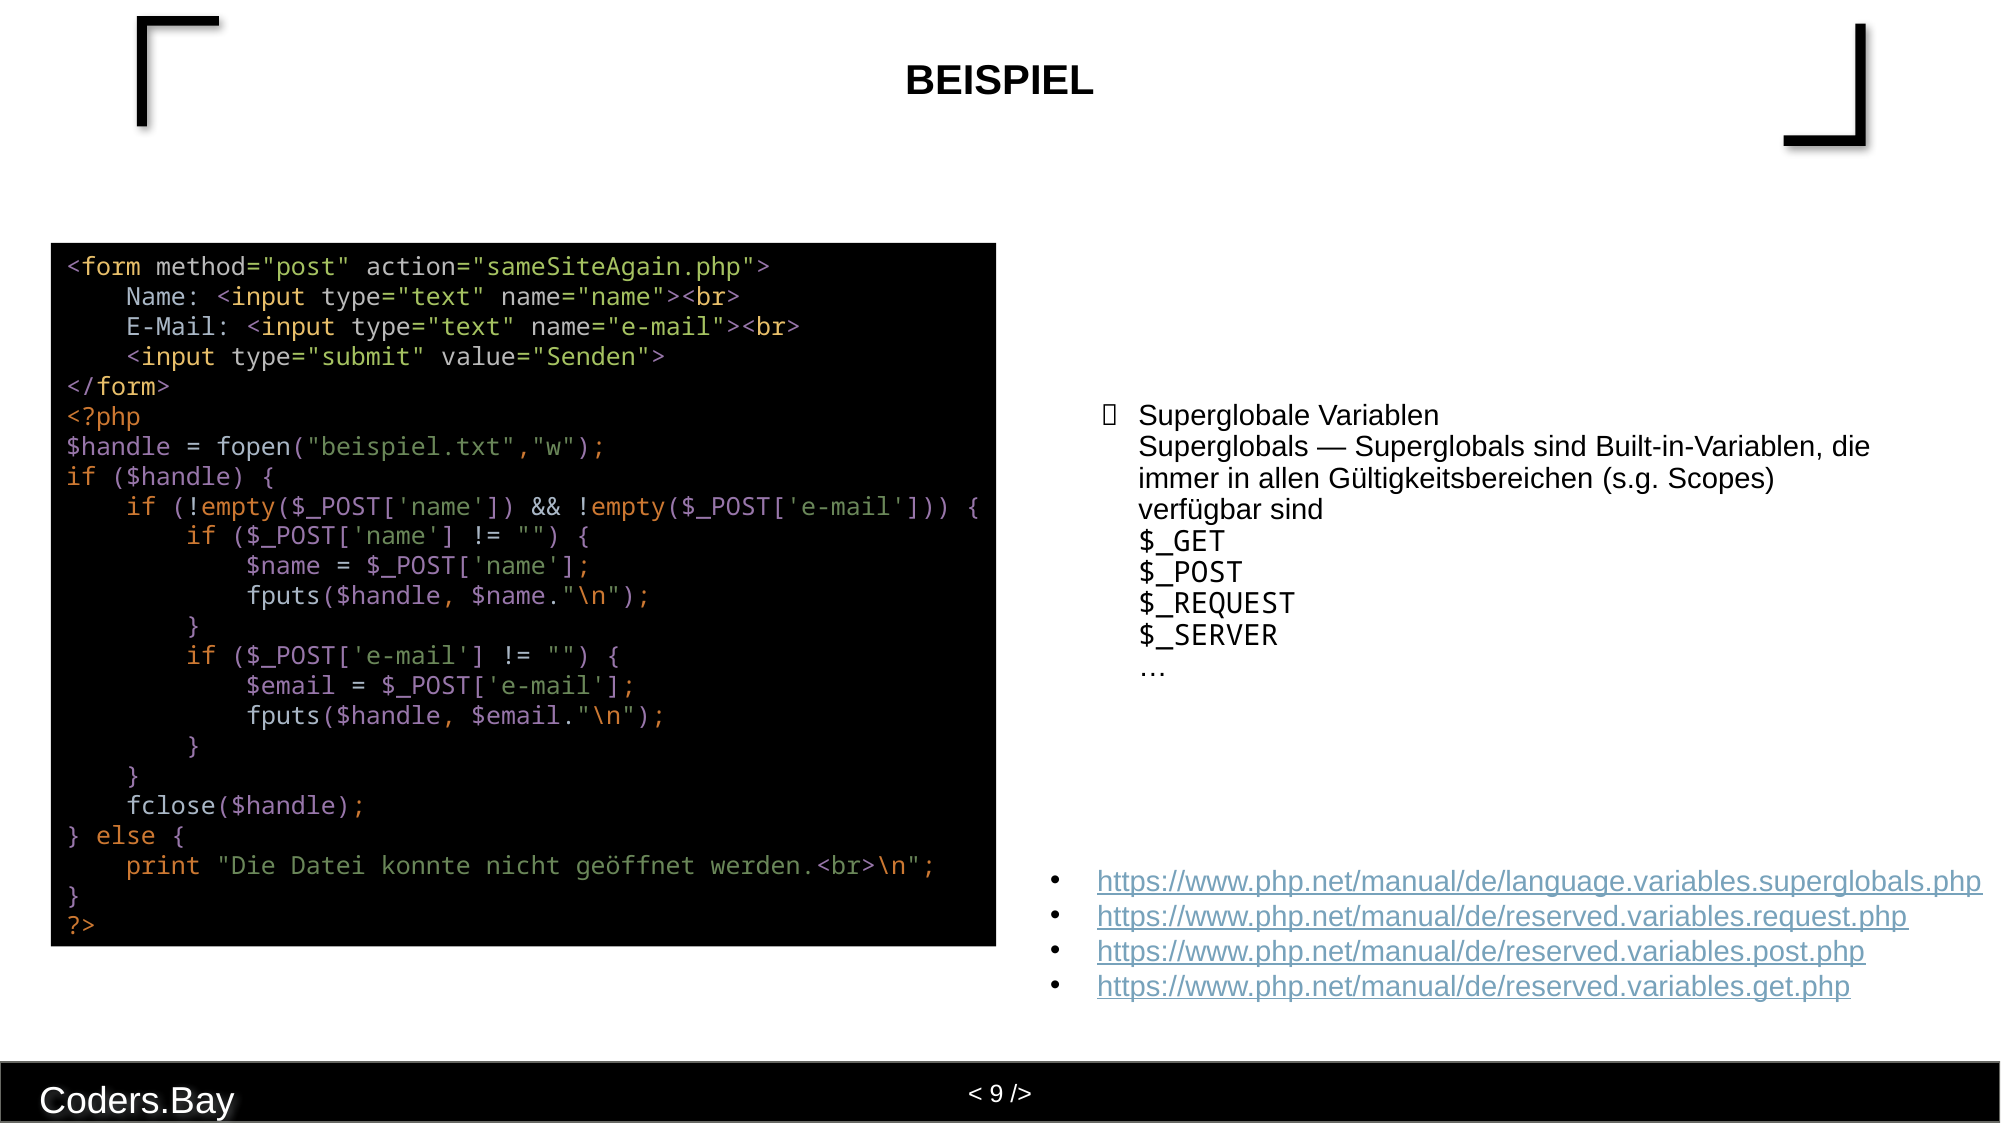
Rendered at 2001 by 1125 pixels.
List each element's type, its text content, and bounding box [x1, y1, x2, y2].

text_box <form method="post" action="sameSiteAgain.php"> Name: <input type="text" name="name"><br> E-Mail: <input type="text" name="e-mail"><br> <input type="submit" value="Senden"> </form> <?php $handle = fopen("beispiel.txt","w"); if ($handle) { if (!empty($_POST['name']) && !empty($_POST['e-mail'])) { if ($_POST['name'] != "") { $name = $_POST['name']; fputs($handle, $name."\n"); } if ($_POST['e-mail'] != "") { $email = $_POST['e-mail']; fputs($handle, $email."\n"); } } fclose($handle); } else { print "Die Datei konnte nicht geöffnet werden.<br>\n"; } ?> [50, 242, 997, 947]
text_box Superglobale Variablen Superglobals — Superglobals sind Built-in-Variablen, die immer in allen Gültigkeitsbereichen (s.g. Scopes) verfügbar sind $_GET $_POST $_REQUEST $_SERVER … [1086, 392, 1909, 691]
title Beispiel [155, 36, 1845, 127]
text_box https://www.php.net/manual/de/language.variables.superglobals.php https://www.php.net/manual/de/reserved.variables.request.php https://www.php.net/manual/de/reserved.variables.post.php https://www.php.net/manual/de/reserved.variables.get.php [1035, 854, 2000, 1010]
